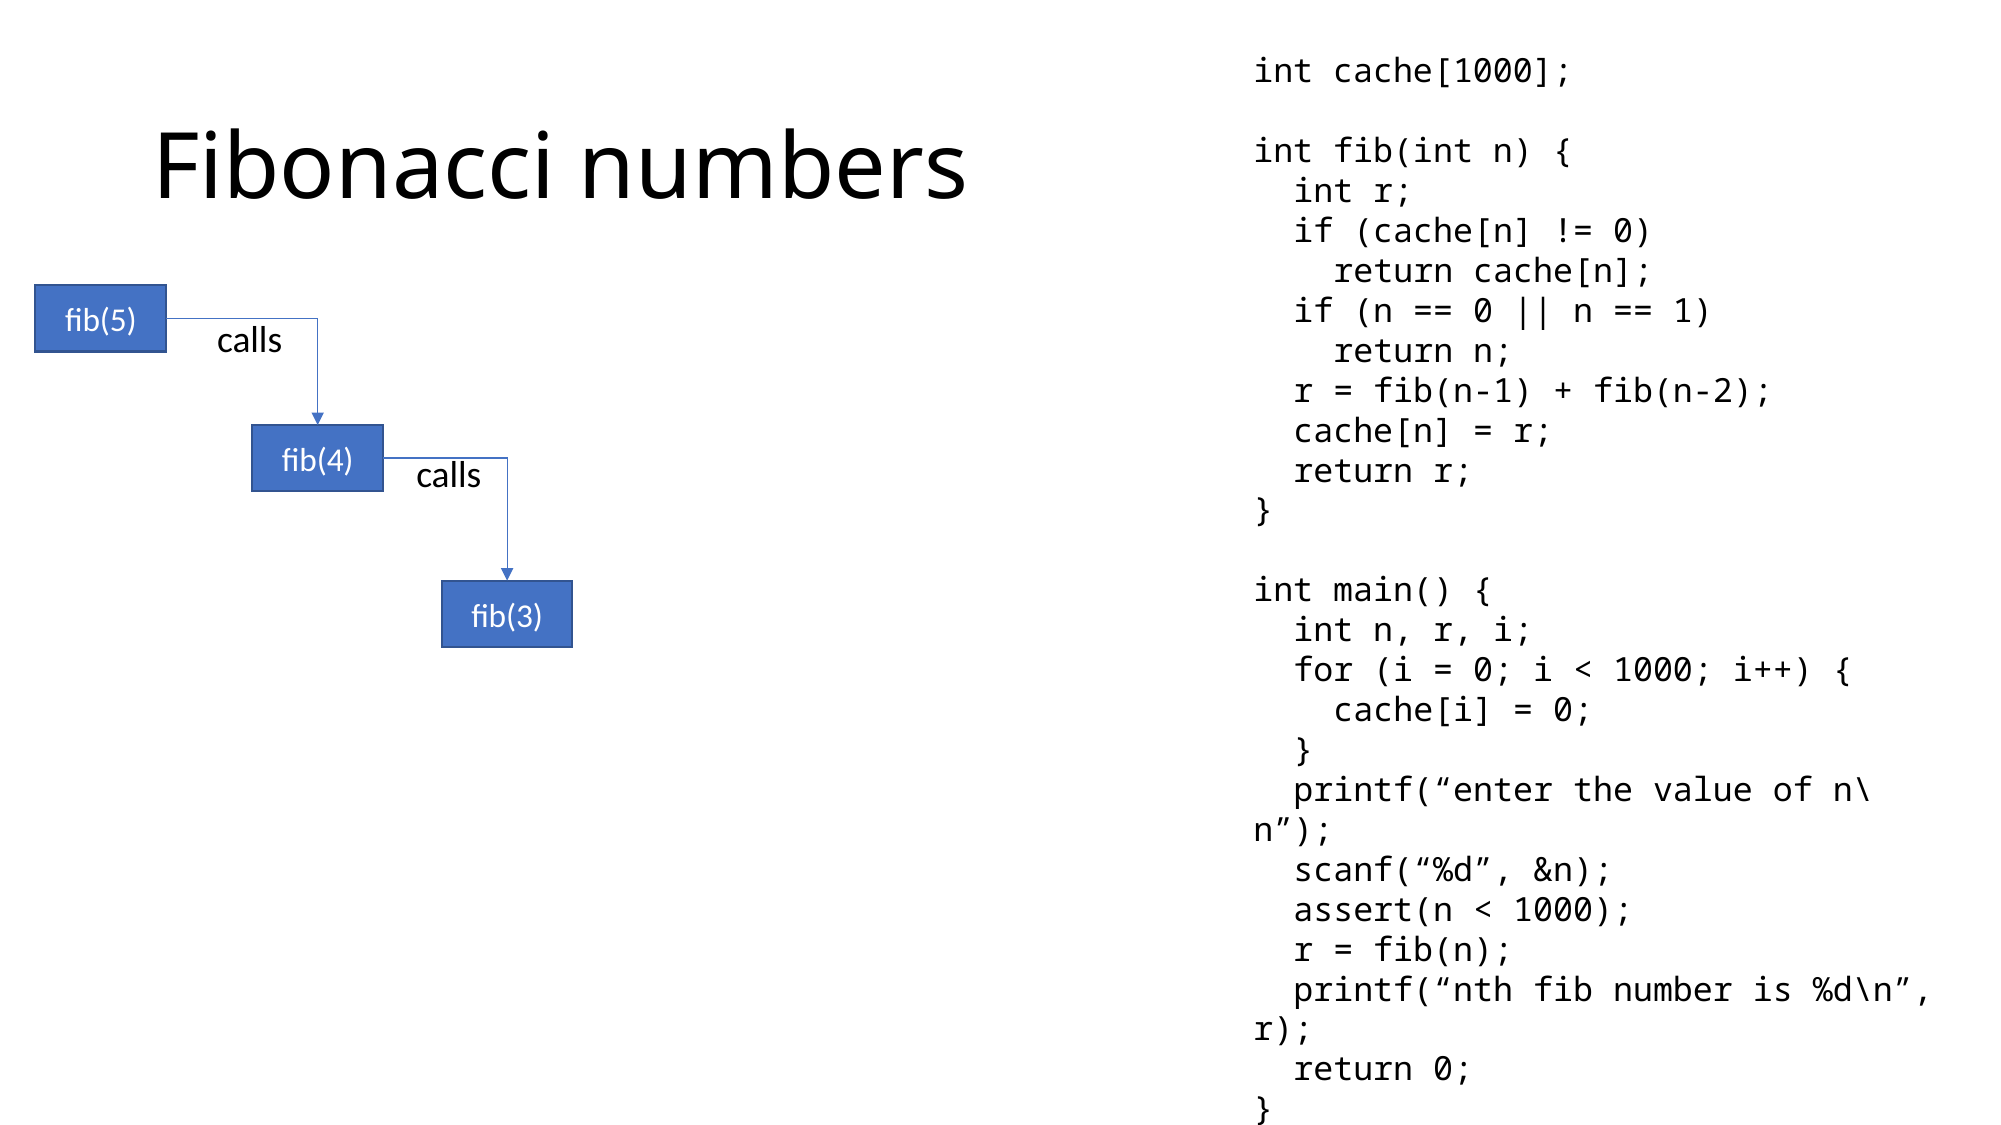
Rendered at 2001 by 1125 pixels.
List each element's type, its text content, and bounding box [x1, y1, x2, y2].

text_box calls [202, 308, 325, 368]
title Fibonacci numbers [137, 59, 1238, 278]
text_box int cache[1000]; int fib(int n) { int r; if (cache[n] != 0) return cache[n]; if (n == 0 || n == 1) return n; r = fib(n-1) + fib(n-2); cache[n] = r; return r; } int main() { int n, r, i; for (i = 0; i < 1000; i++) { cache[i] = 0; } printf(“enter the value of n\n”); scanf(“%d”, &n); assert(n < 1000); r = fib(n); printf(“nth fib number is %d\n”, r); return 0; } [1238, 42, 1965, 1125]
text_box calls [401, 442, 525, 503]
text_box fib(3) [441, 580, 573, 648]
text_box fib(4) [251, 424, 384, 492]
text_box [166, 318, 318, 425]
text_box fib(5) [34, 284, 167, 353]
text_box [383, 457, 508, 581]
